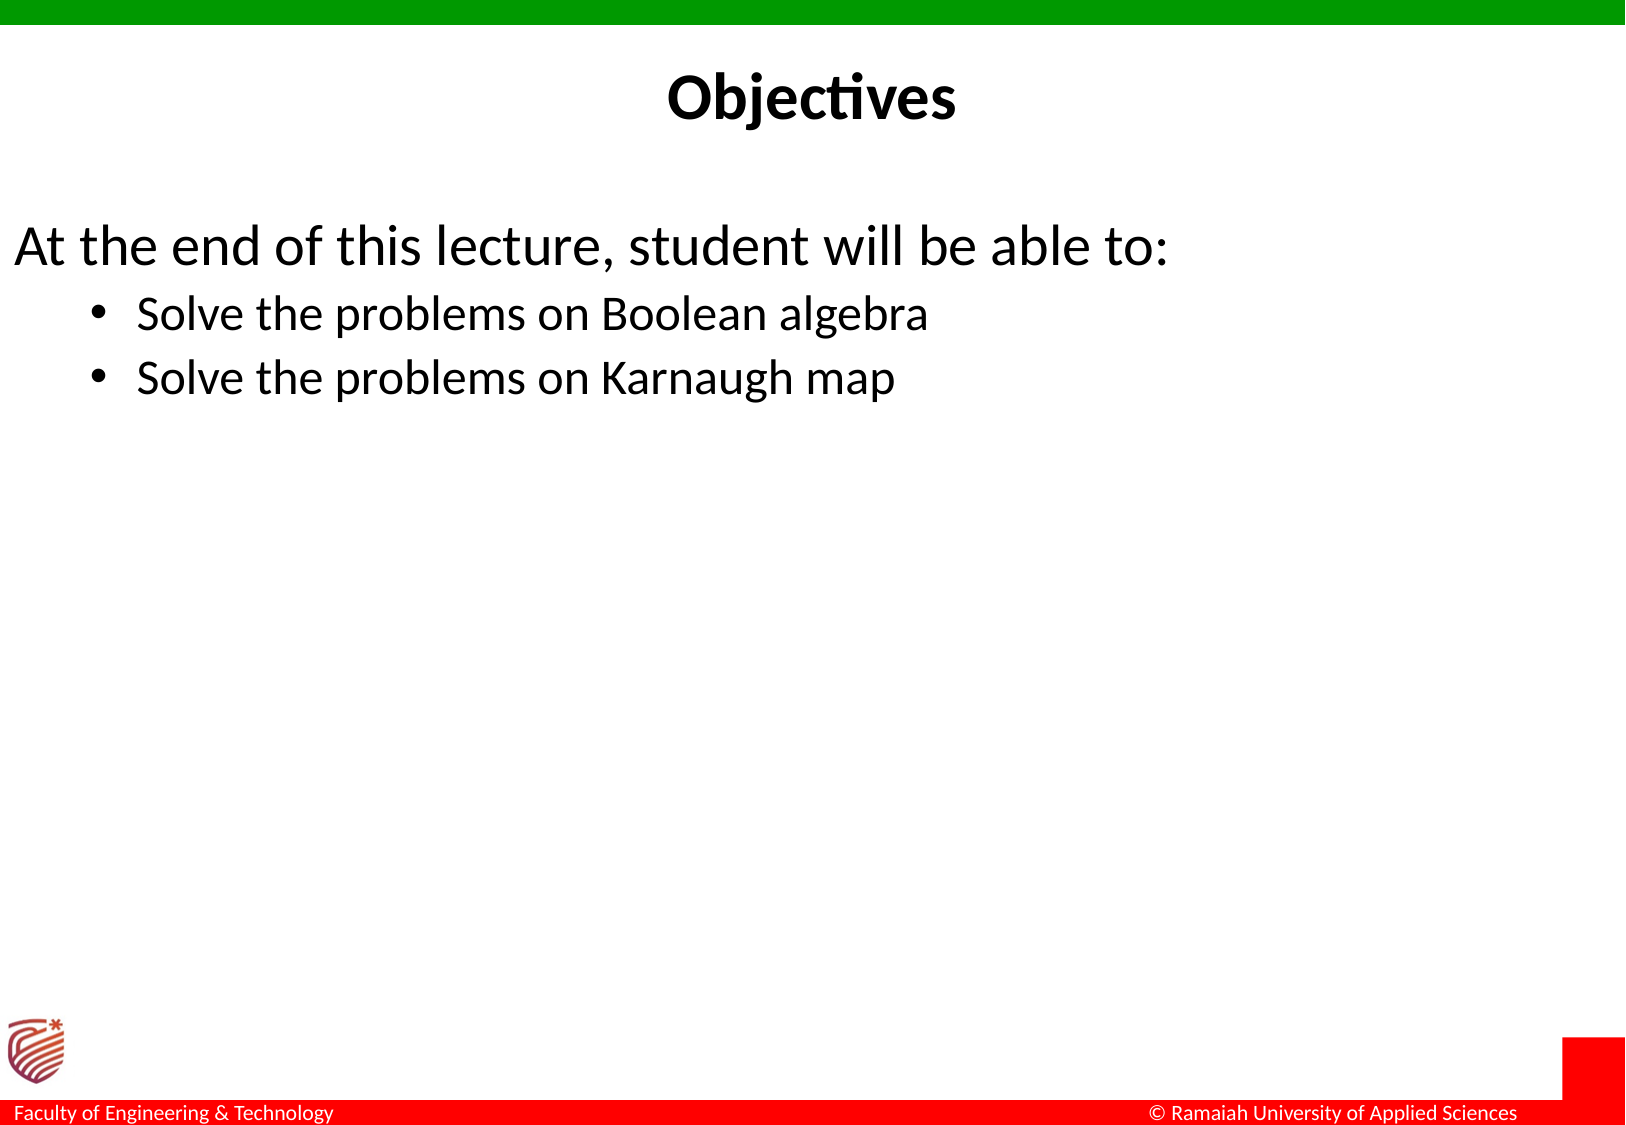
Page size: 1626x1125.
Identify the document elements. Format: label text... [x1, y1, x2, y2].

title Objectives [81, 45, 1544, 200]
list At the end of this lecture, student will be able to: Solve the problems on Boolean algebra Solve the problems on Karnaugh map [0, 200, 1625, 804]
picture [0, 1004, 75, 1089]
